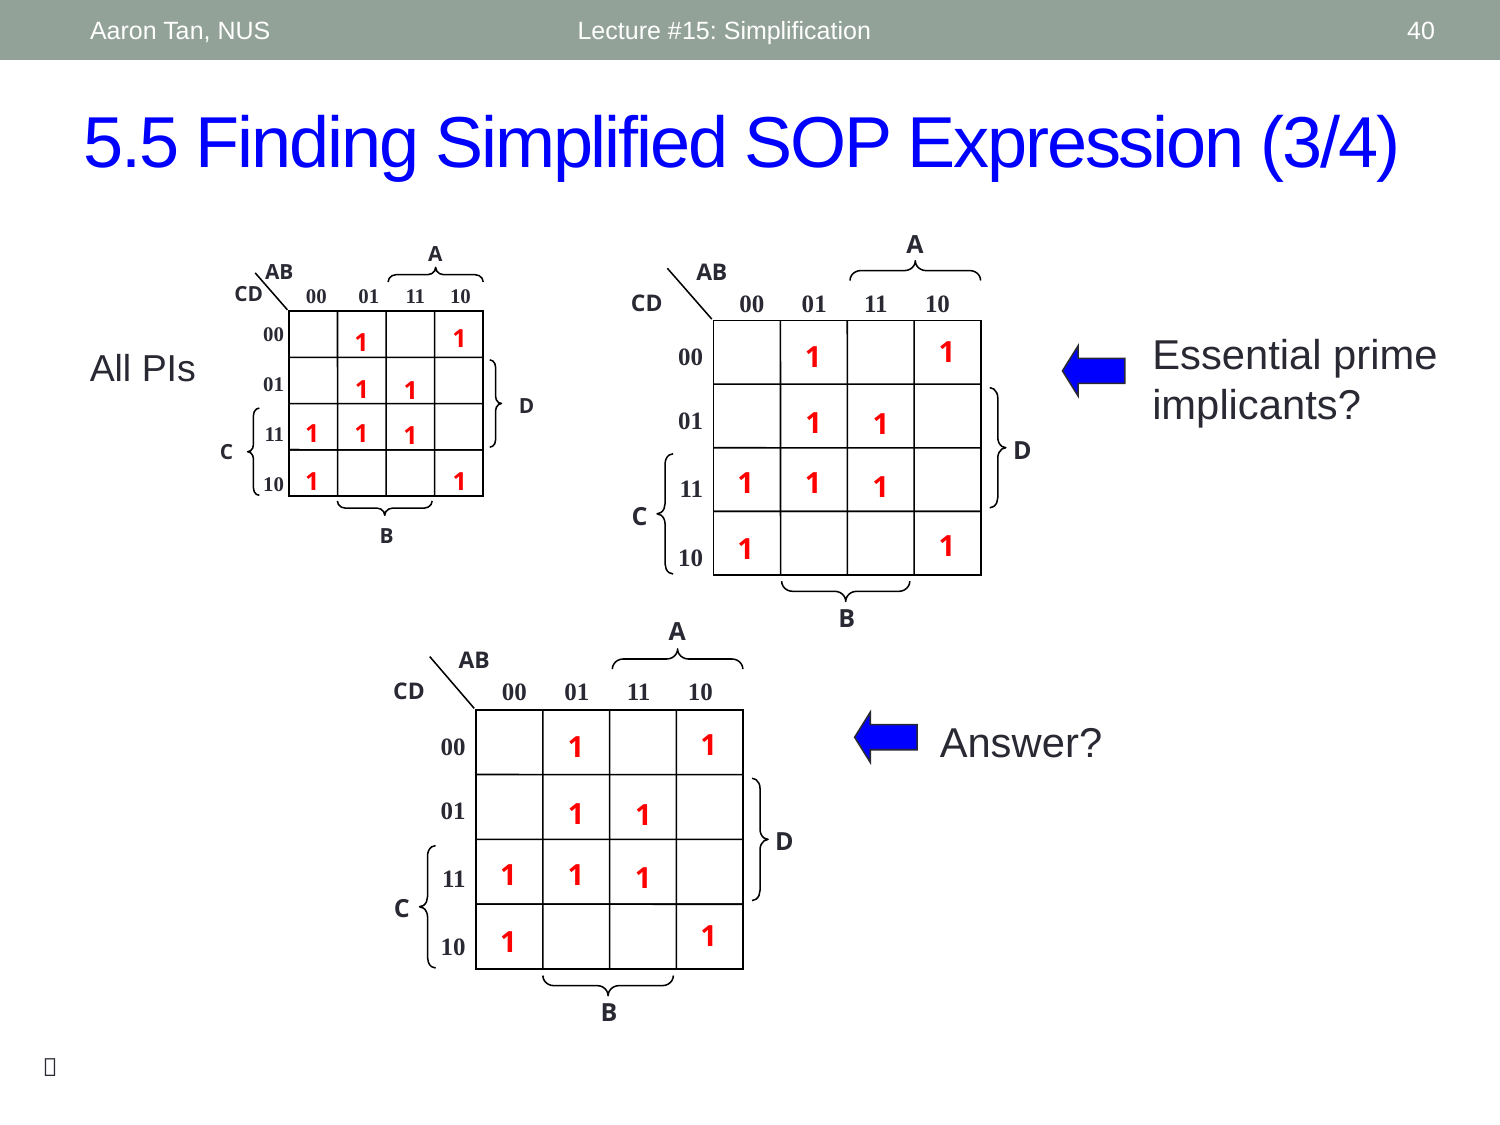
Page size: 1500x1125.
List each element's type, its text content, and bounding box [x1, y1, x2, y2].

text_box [199, 233, 546, 556]
text_box  [24, 1050, 75, 1083]
title 5.5 Finding Simplified SOP Expression (3/4) [68, 86, 1429, 192]
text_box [362, 608, 1276, 1029]
slide_number Aaron Tan, NUS [75, 3, 550, 57]
text_box All PIs [74, 336, 196, 396]
slide_number 40 [1308, 3, 1450, 57]
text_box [599, 220, 1488, 634]
footer Lecture #15: Simplification [562, 3, 1238, 57]
